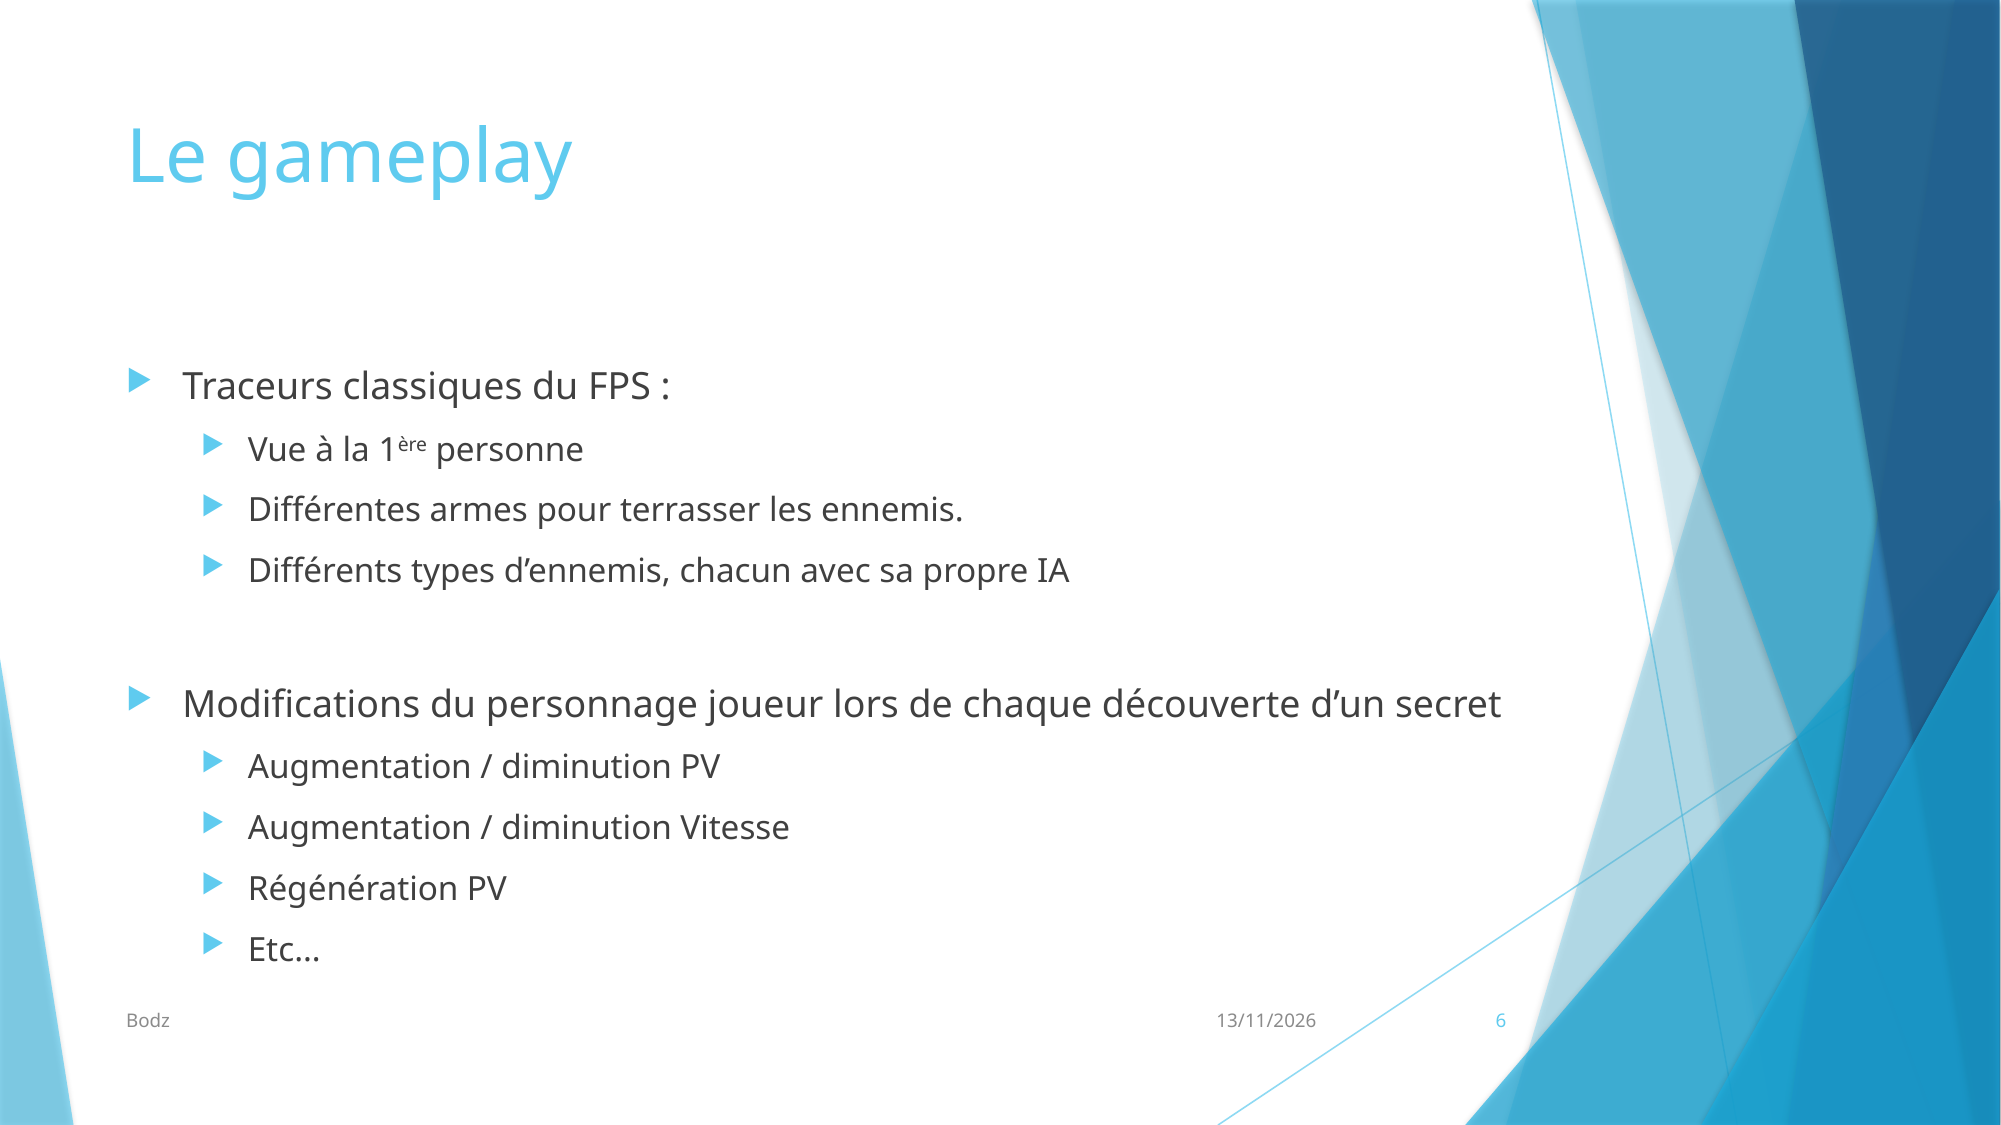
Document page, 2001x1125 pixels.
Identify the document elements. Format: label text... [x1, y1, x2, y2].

footer Bodz [111, 991, 1145, 1051]
slide_number 6 [1409, 991, 1522, 1051]
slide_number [1181, 991, 1332, 1051]
title Le gameplay [111, 99, 1522, 317]
list Traceurs classiques du FPS : Vue à la 1ère personne Différentes armes pour terrasser les ennemis. Différents types d’ennemis, chacun avec sa propre IA Modifications du personnage joueur lors de chaque découverte d’un secret Augmentation / diminution PV Augmentation / diminution Vitesse Régénération PV Etc… [111, 354, 1522, 992]
